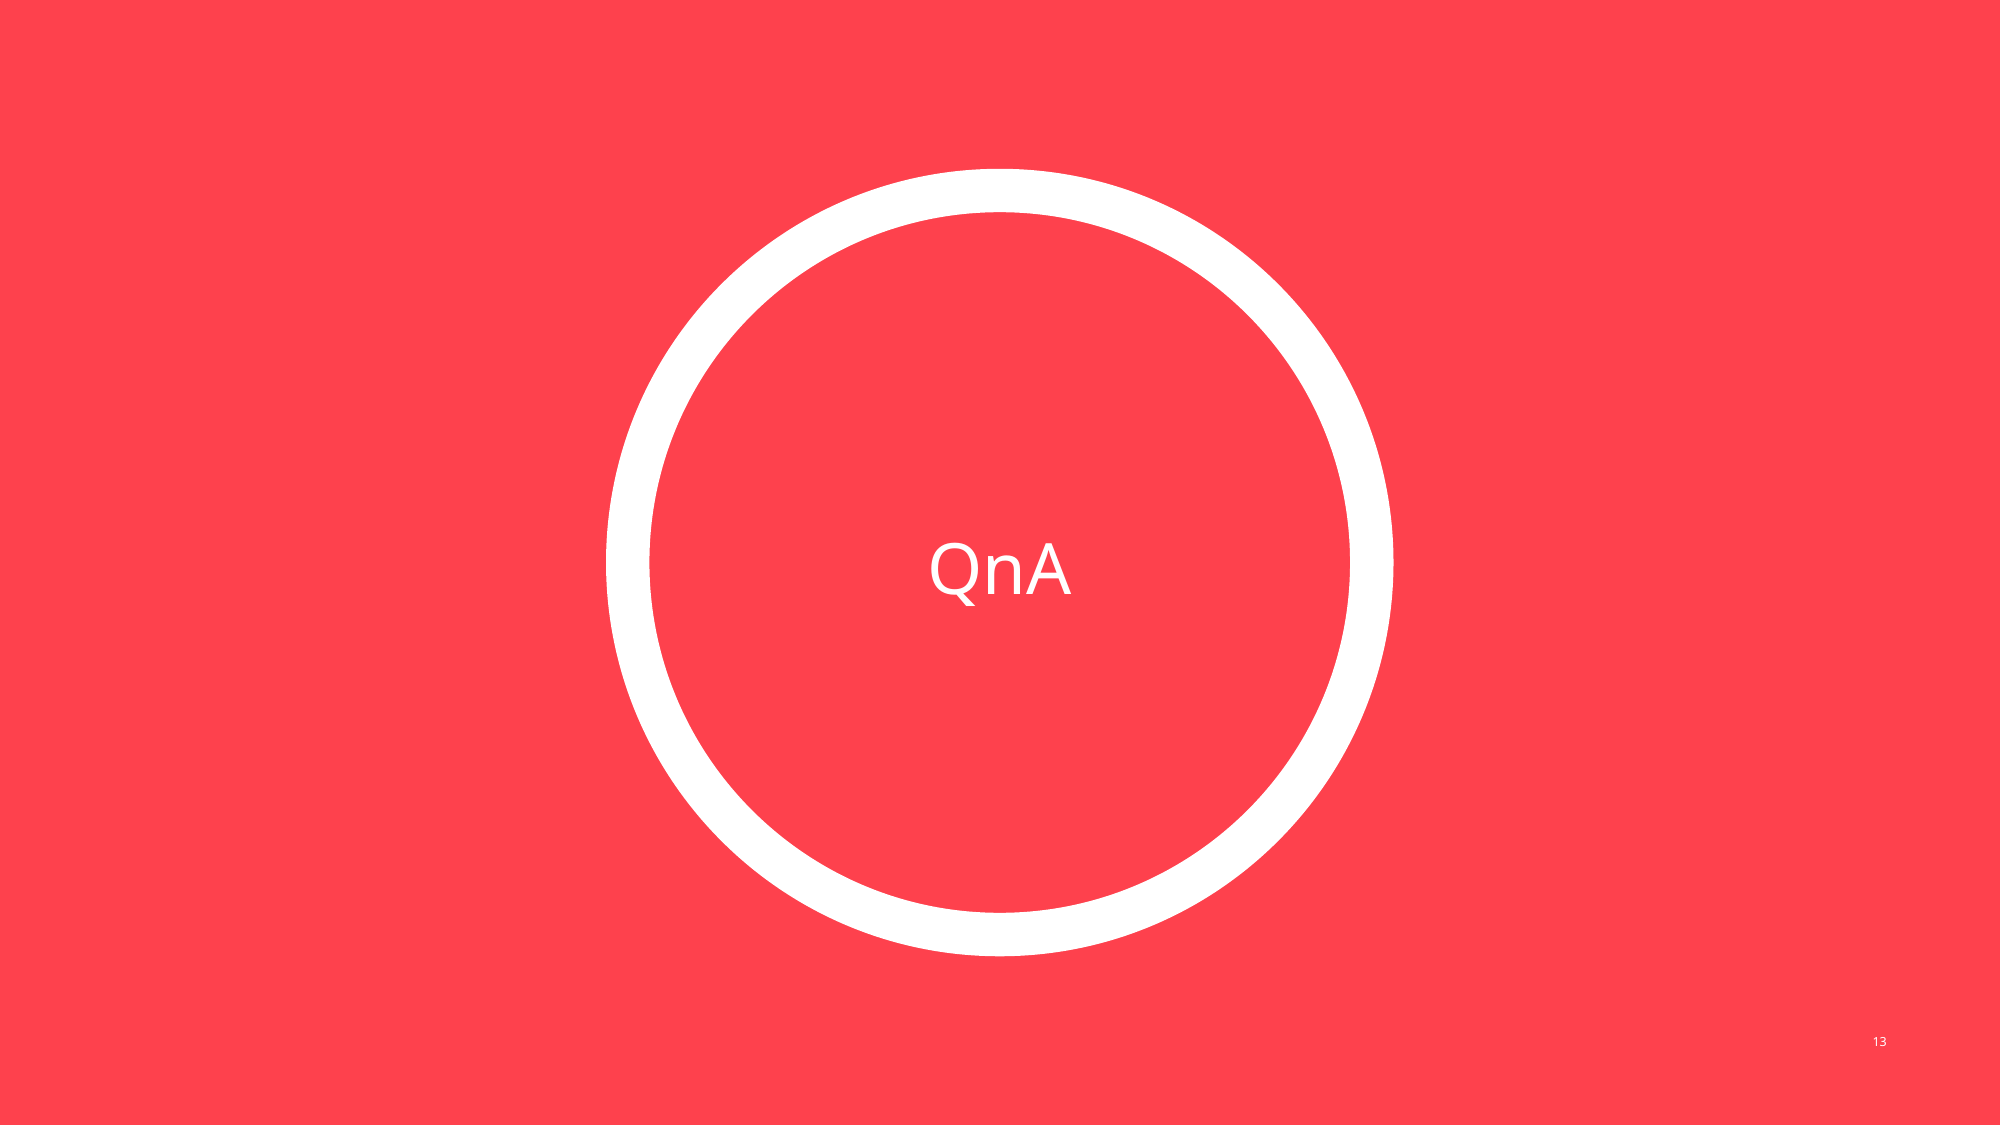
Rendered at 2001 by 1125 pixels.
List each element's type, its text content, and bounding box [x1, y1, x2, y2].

slide_number 13 [1841, 1035, 1887, 1051]
title QnA [220, 452, 1779, 673]
